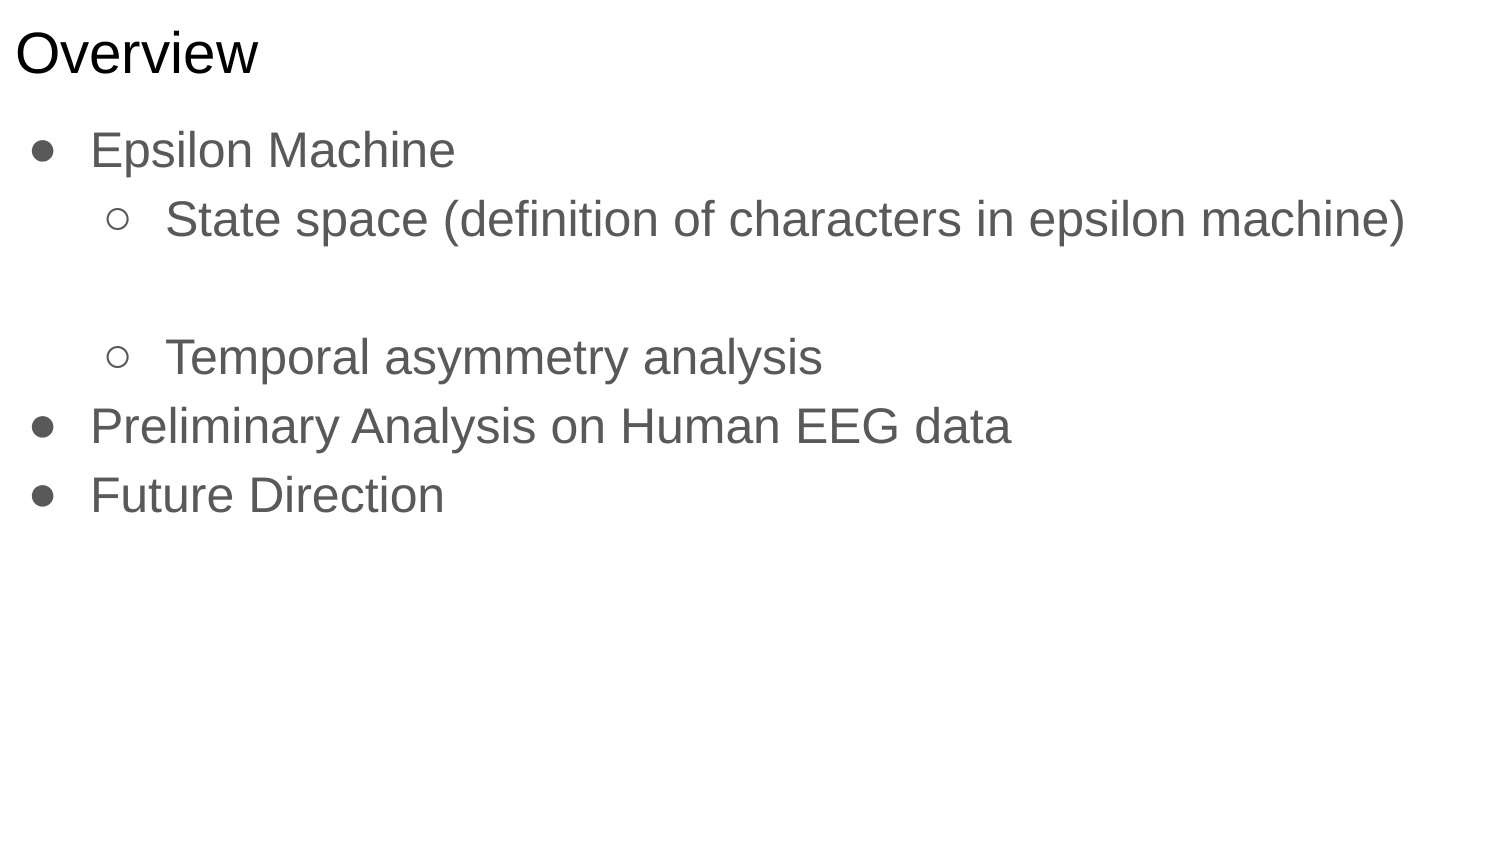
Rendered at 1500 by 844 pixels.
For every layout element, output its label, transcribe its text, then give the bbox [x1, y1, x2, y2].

list Epsilon Machine State space (definition of characters in epsilon machine) Temporal asymmetry analysis Preliminary Analysis on Human EEG data Future Direction [0, 93, 1500, 844]
title Overview [0, 0, 1500, 93]
